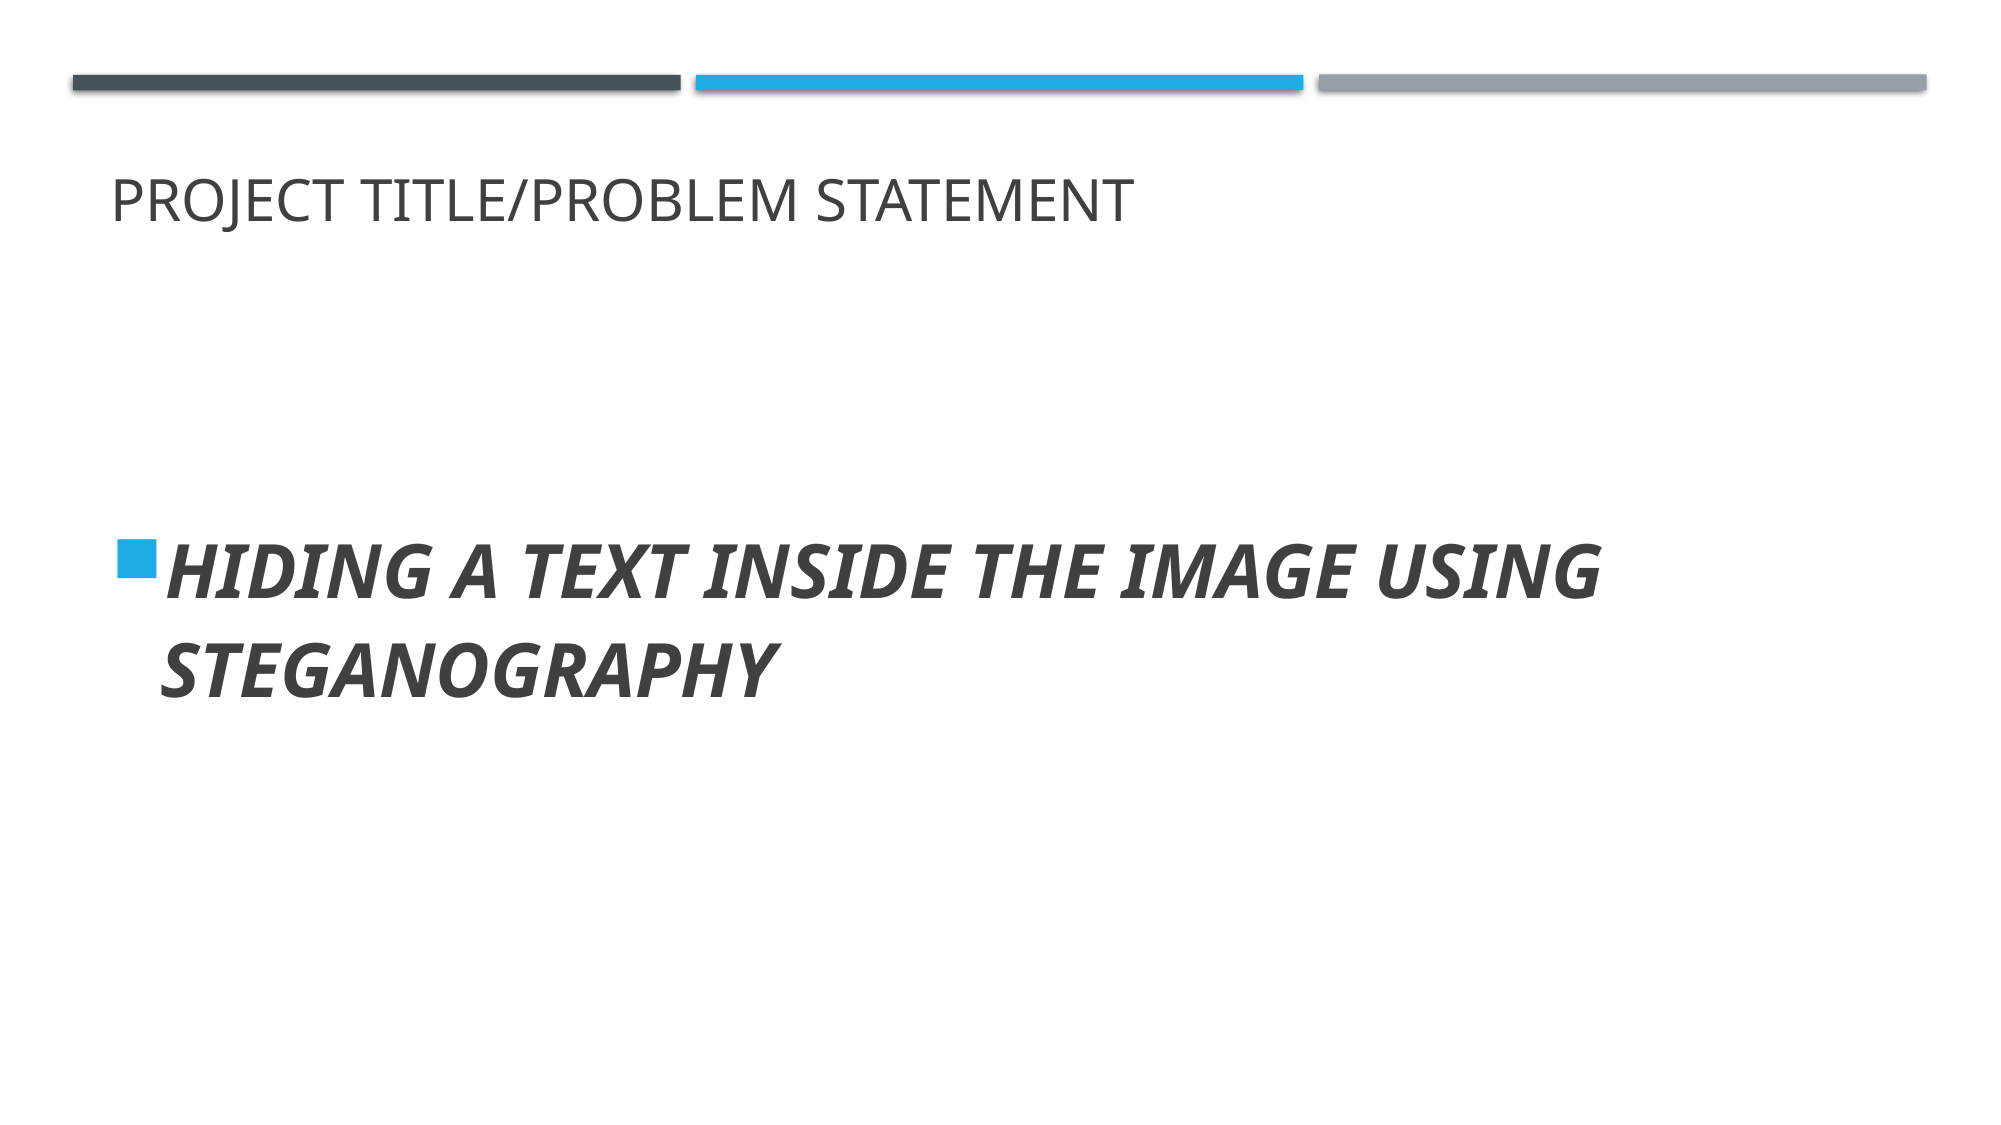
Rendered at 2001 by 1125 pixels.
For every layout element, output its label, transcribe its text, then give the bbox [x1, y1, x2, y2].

list HIDING A TEXT INSIDE THE IMAGE USING STEGANOGRAPHY [95, 298, 1905, 928]
title PROJECT TITLE/Problem Statement [95, 115, 1905, 298]
